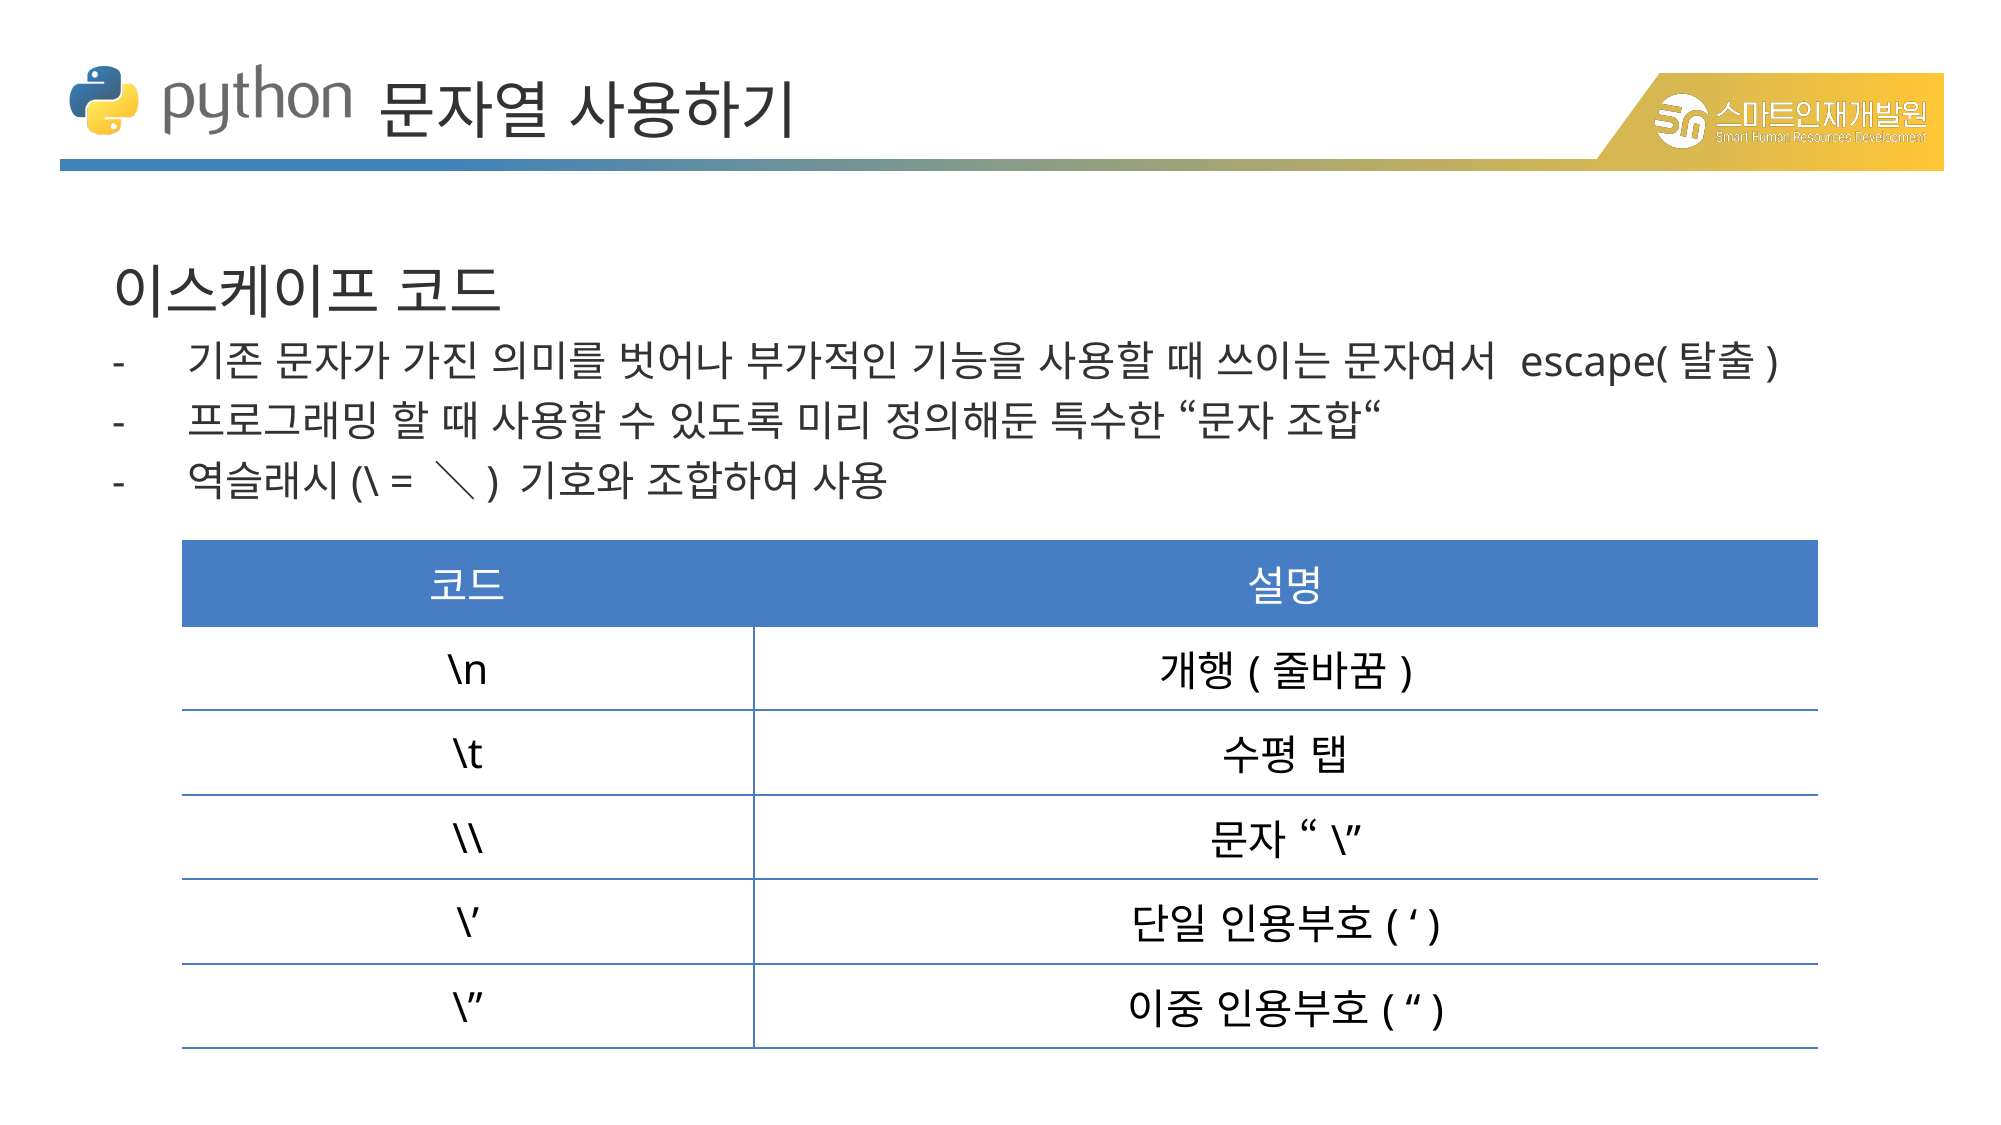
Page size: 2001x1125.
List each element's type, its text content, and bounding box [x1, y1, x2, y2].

picture [1642, 82, 1940, 160]
table_cell \\ [182, 796, 753, 878]
table_cell 이중 인용부호( “ ) [755, 965, 1818, 1047]
text_box 문자열 사용하기 [363, 48, 814, 153]
table_cell 수평 탭 [755, 711, 1818, 794]
table_header 설명 [755, 542, 1818, 625]
table_cell 단일 인용부호( ‘ ) [755, 880, 1818, 963]
table_header 코드 [182, 542, 753, 625]
picture [60, 55, 363, 147]
table_cell 문자 “\” [755, 796, 1818, 878]
text_box 이스케이프 코드 기존 문자가 가진 의미를 벗어나 부가적인 기능을 사용할 때 쓰이는 문자여서 escape(탈출) 프로그래밍 할 때 사용할 수 있도록 미리 정의해둔 특수한 “문자 조합“ 역슬래시(\ = ＼) 기호와 조합하여 사용 [97, 233, 1816, 573]
table_cell \t [182, 711, 753, 794]
table_cell 개행(줄바꿈) [755, 627, 1818, 709]
table_cell \n [182, 627, 753, 709]
table_cell \’ [182, 880, 753, 963]
table_cell \” [182, 965, 753, 1047]
